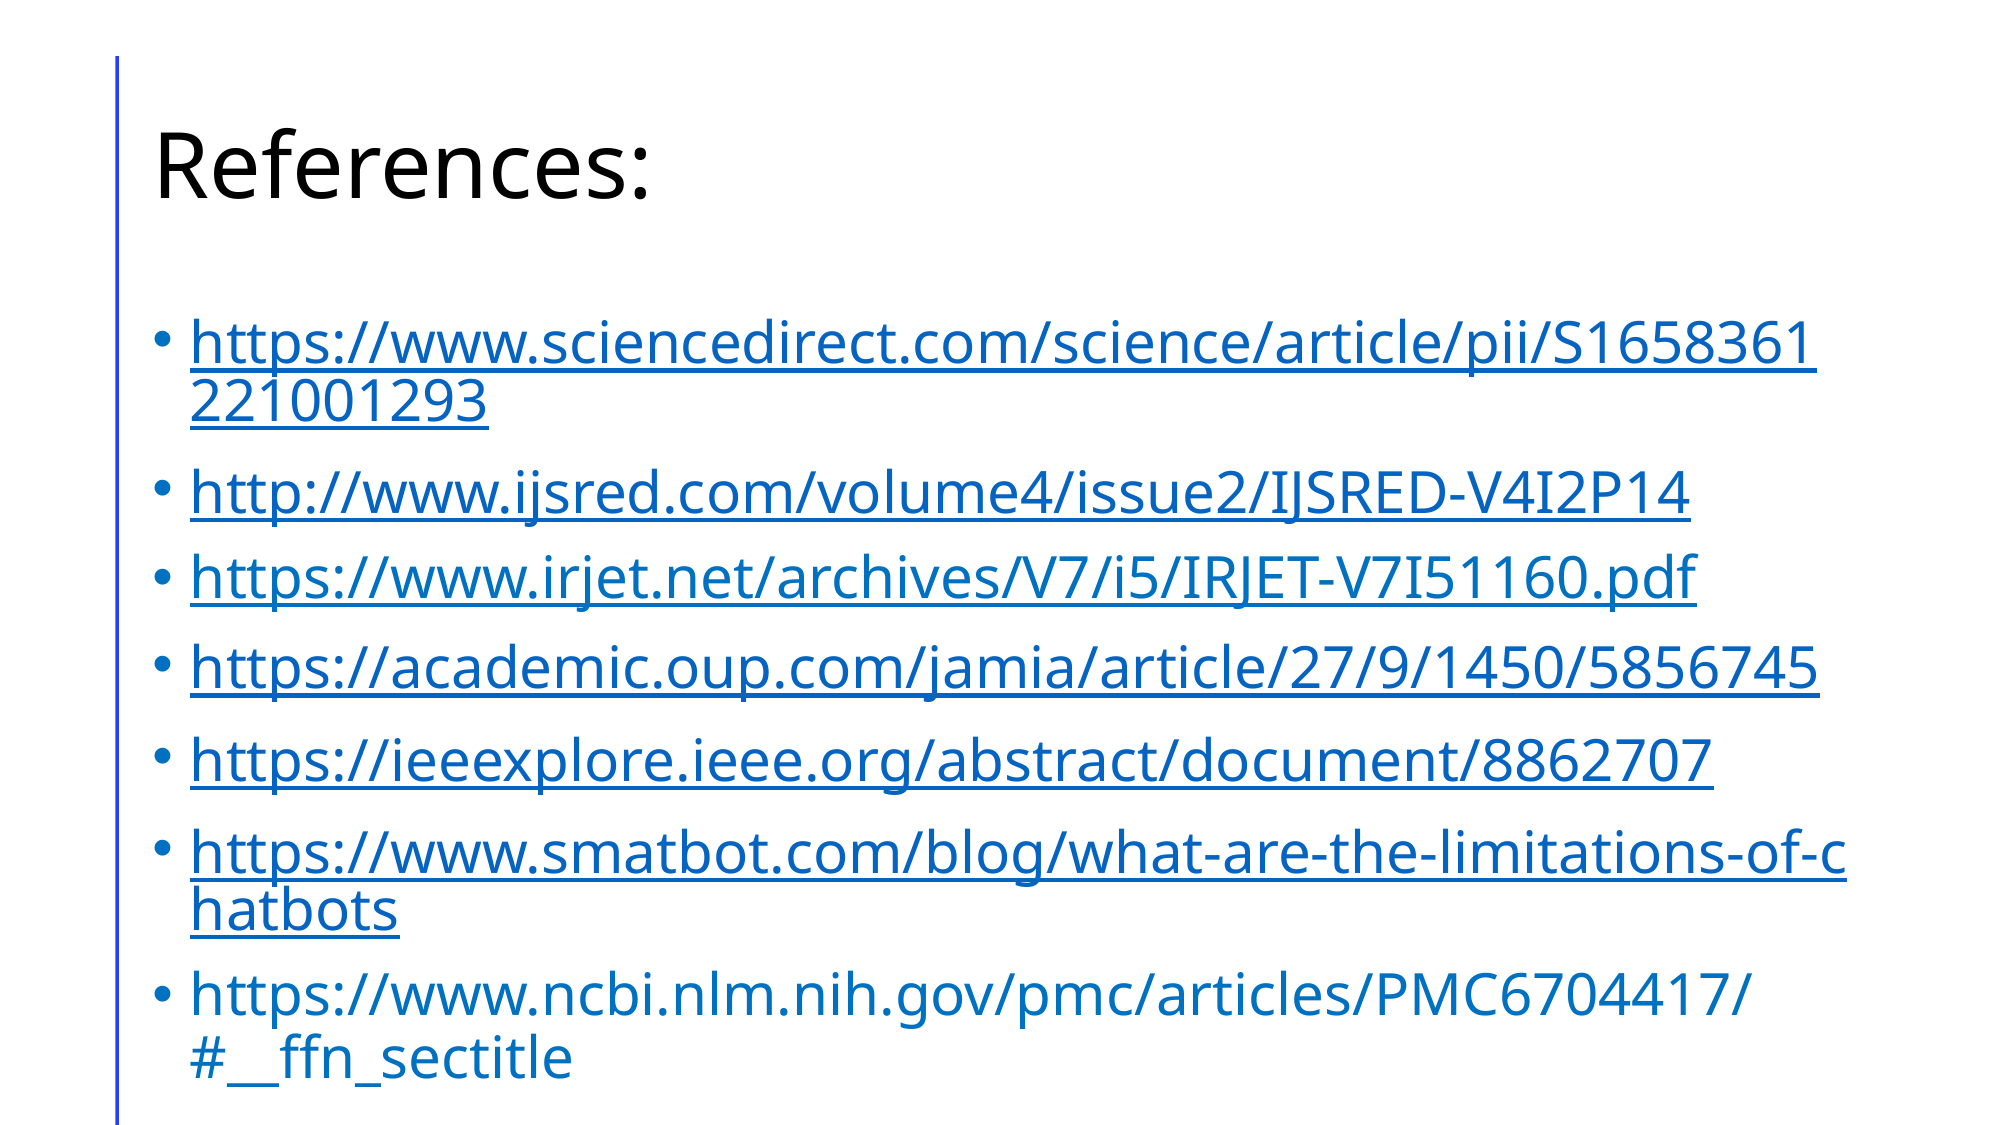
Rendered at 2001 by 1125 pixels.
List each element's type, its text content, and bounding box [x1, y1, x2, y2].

title References: [137, 59, 1863, 278]
list https://www.sciencedirect.com/science/article/pii/S1658361221001293 http://www.ijsred.com/volume4/issue2/IJSRED-V4I2P14 https://www.irjet.net/archives/V7/i5/IRJET-V7I51160.pdf https://academic.oup.com/jamia/article/27/9/1450/5856745 https://ieeexplore.ieee.org/abstract/document/8862707 https://www.smatbot.com/blog/what-are-the-limitations-of-chatbots https://www.ncbi.nlm.nih.gov/pmc/articles/PMC6704417/#__ffn_sectitle [137, 299, 1863, 1014]
